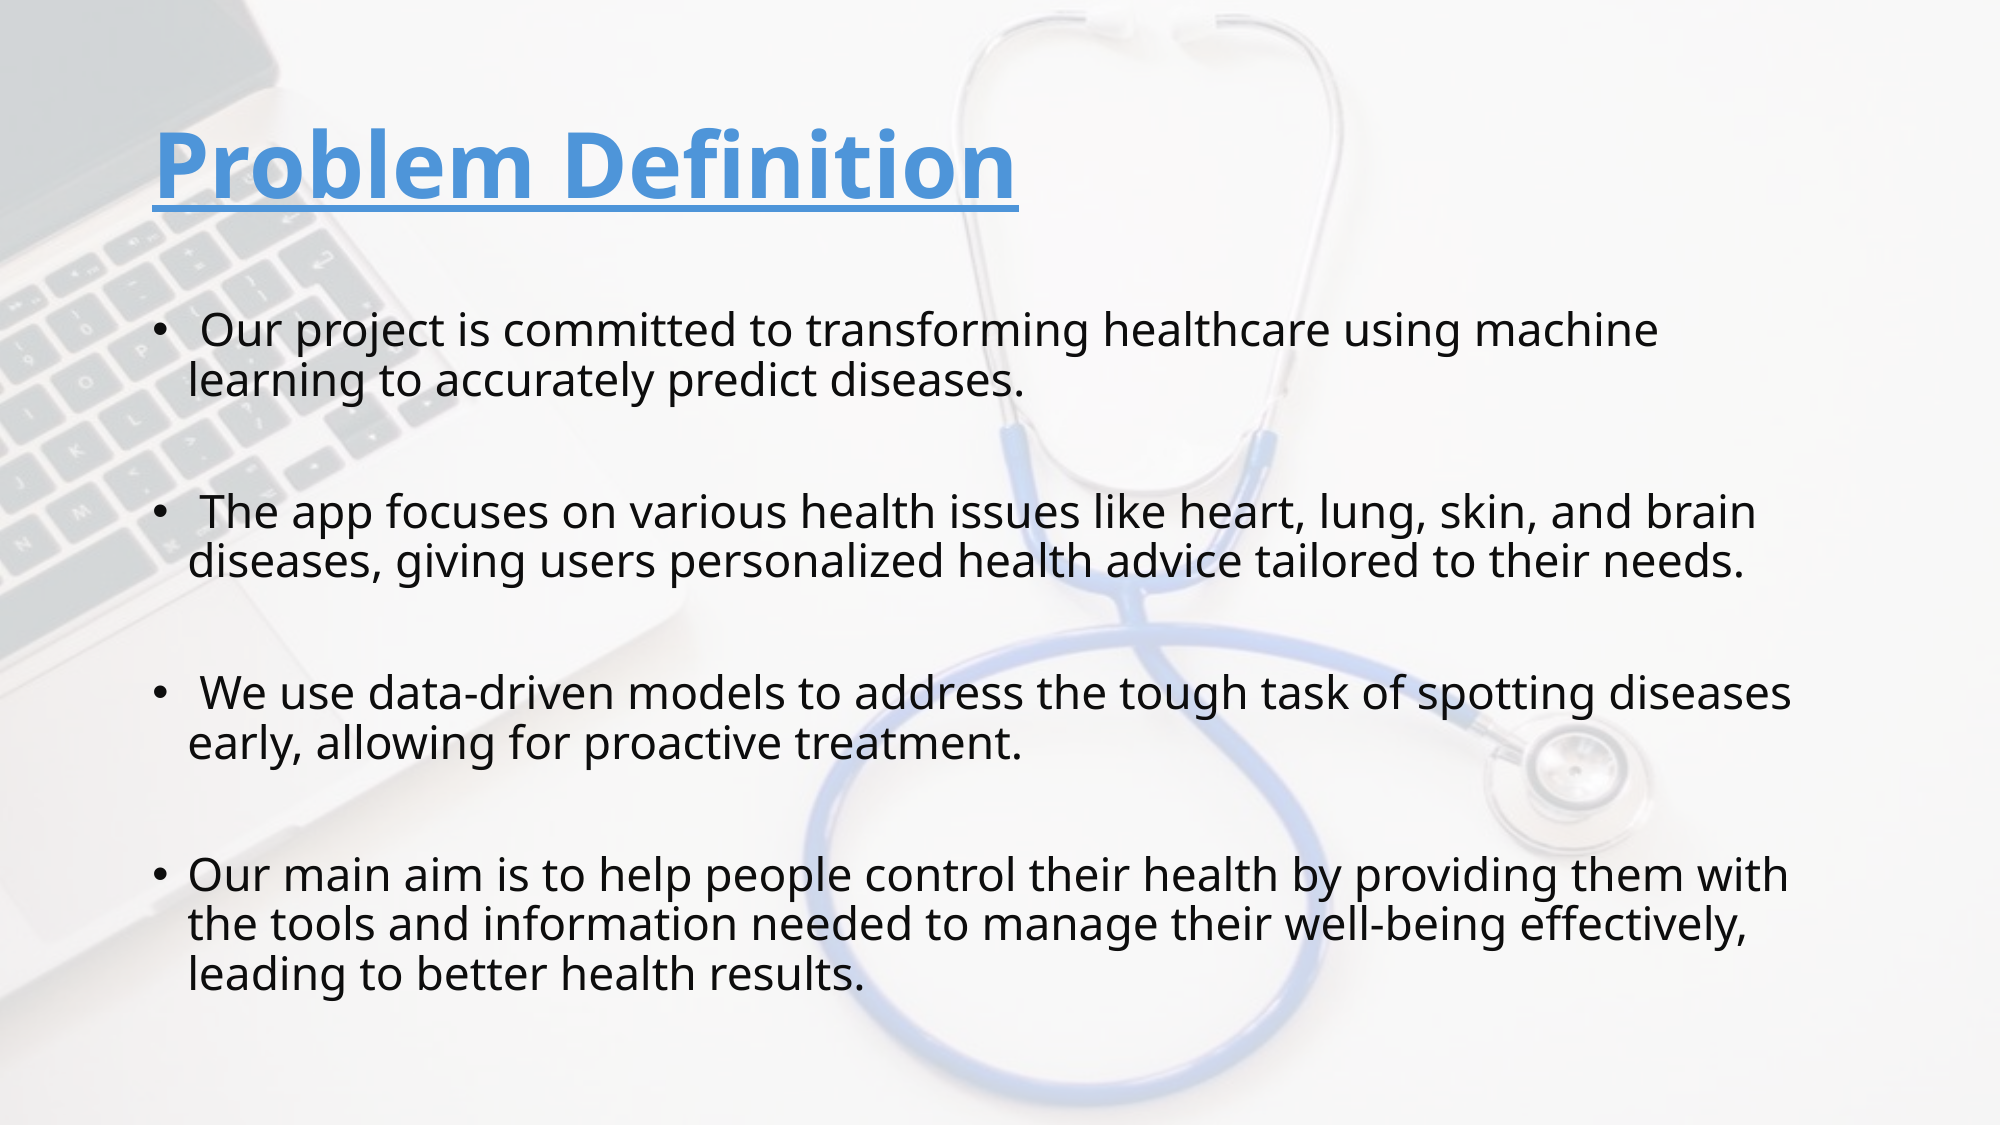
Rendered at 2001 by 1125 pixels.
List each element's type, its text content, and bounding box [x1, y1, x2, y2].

list Our project is committed to transforming healthcare using machine learning to accurately predict diseases. The app focuses on various health issues like heart, lung, skin, and brain diseases, giving users personalized health advice tailored to their needs. We use data-driven models to address the tough task of spotting diseases early, allowing for proactive treatment. Our main aim is to help people control their health by providing them with the tools and information needed to manage their well-being effectively, leading to better health results. [137, 299, 1863, 1014]
title Problem Definition [137, 59, 1863, 278]
